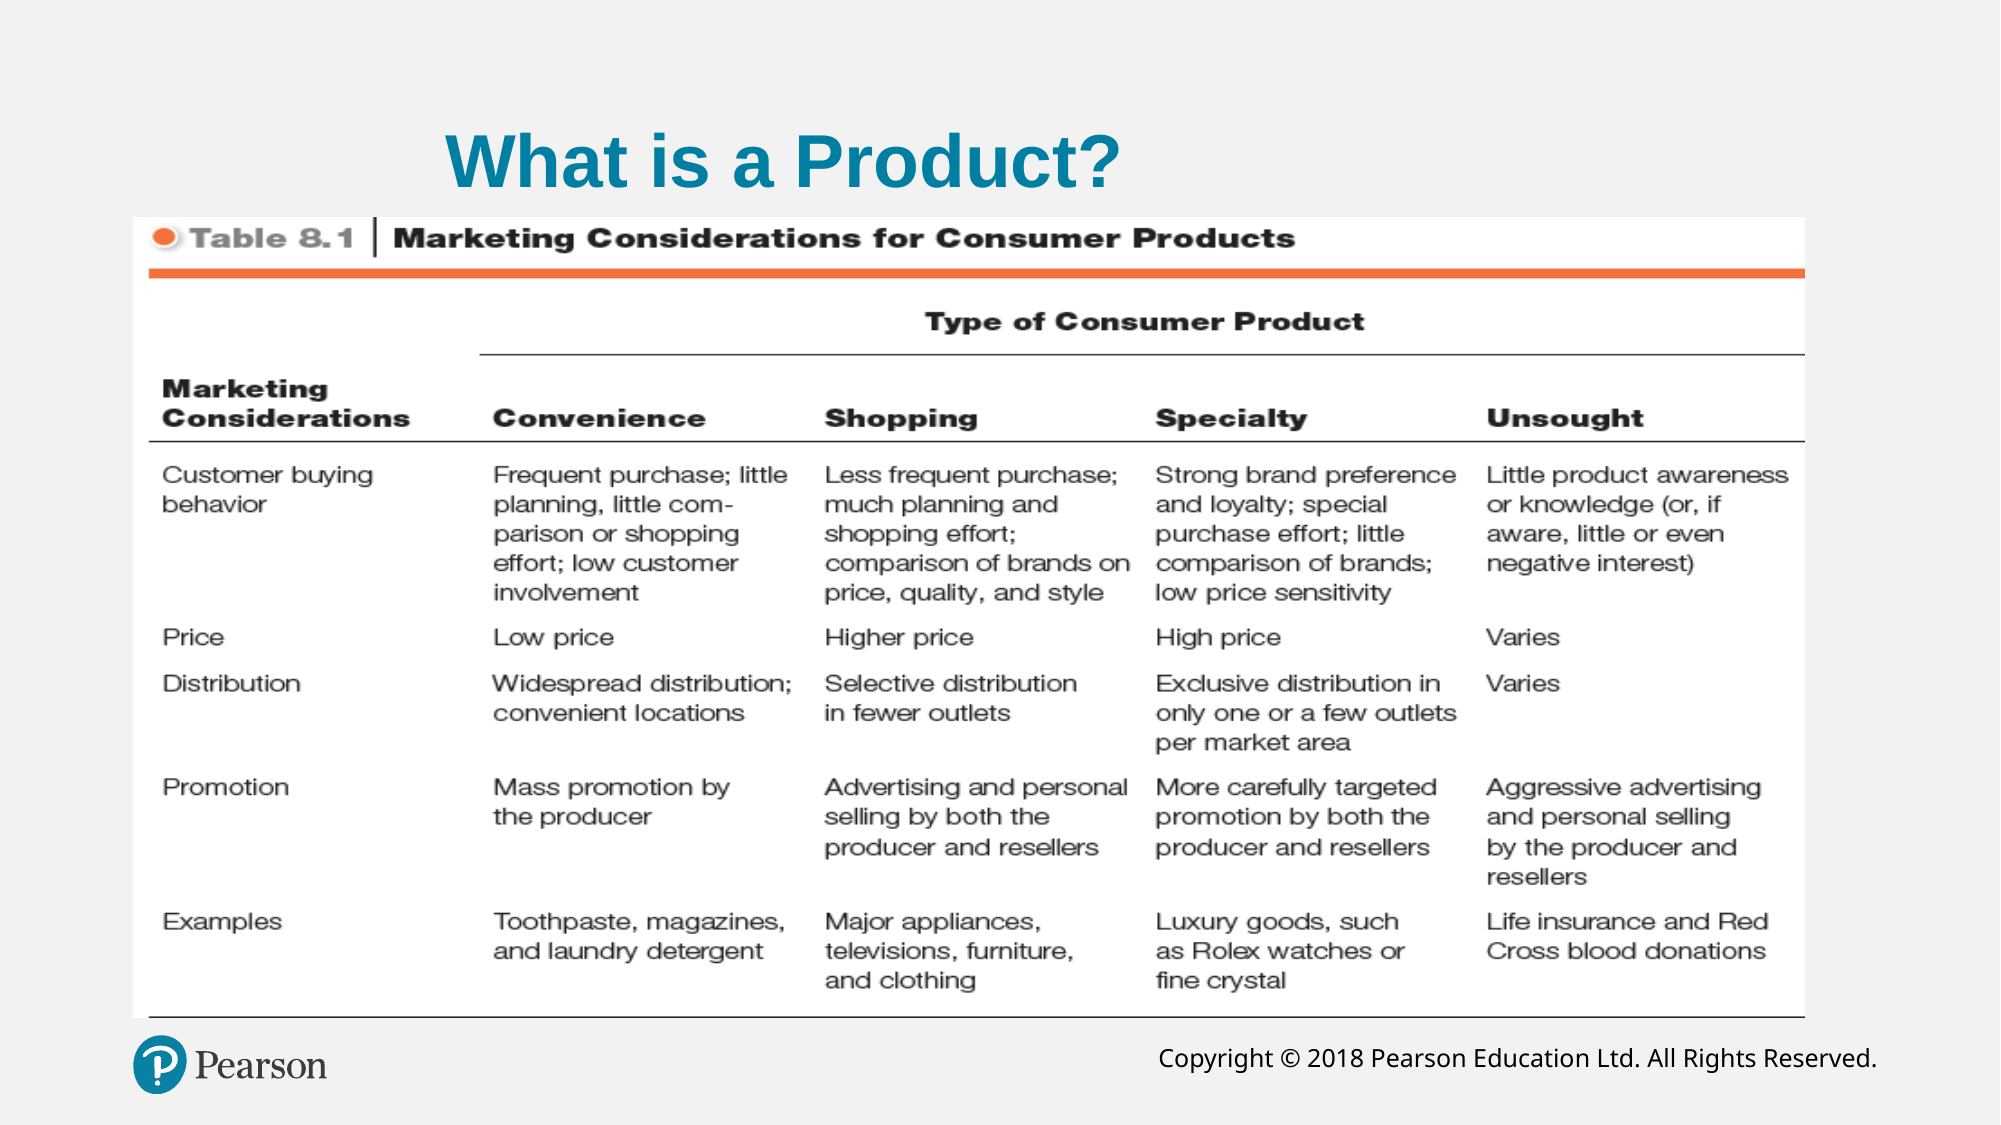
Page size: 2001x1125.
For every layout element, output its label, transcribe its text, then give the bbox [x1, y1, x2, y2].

picture [133, 217, 1805, 1018]
title What is a Product? [430, 122, 1226, 205]
